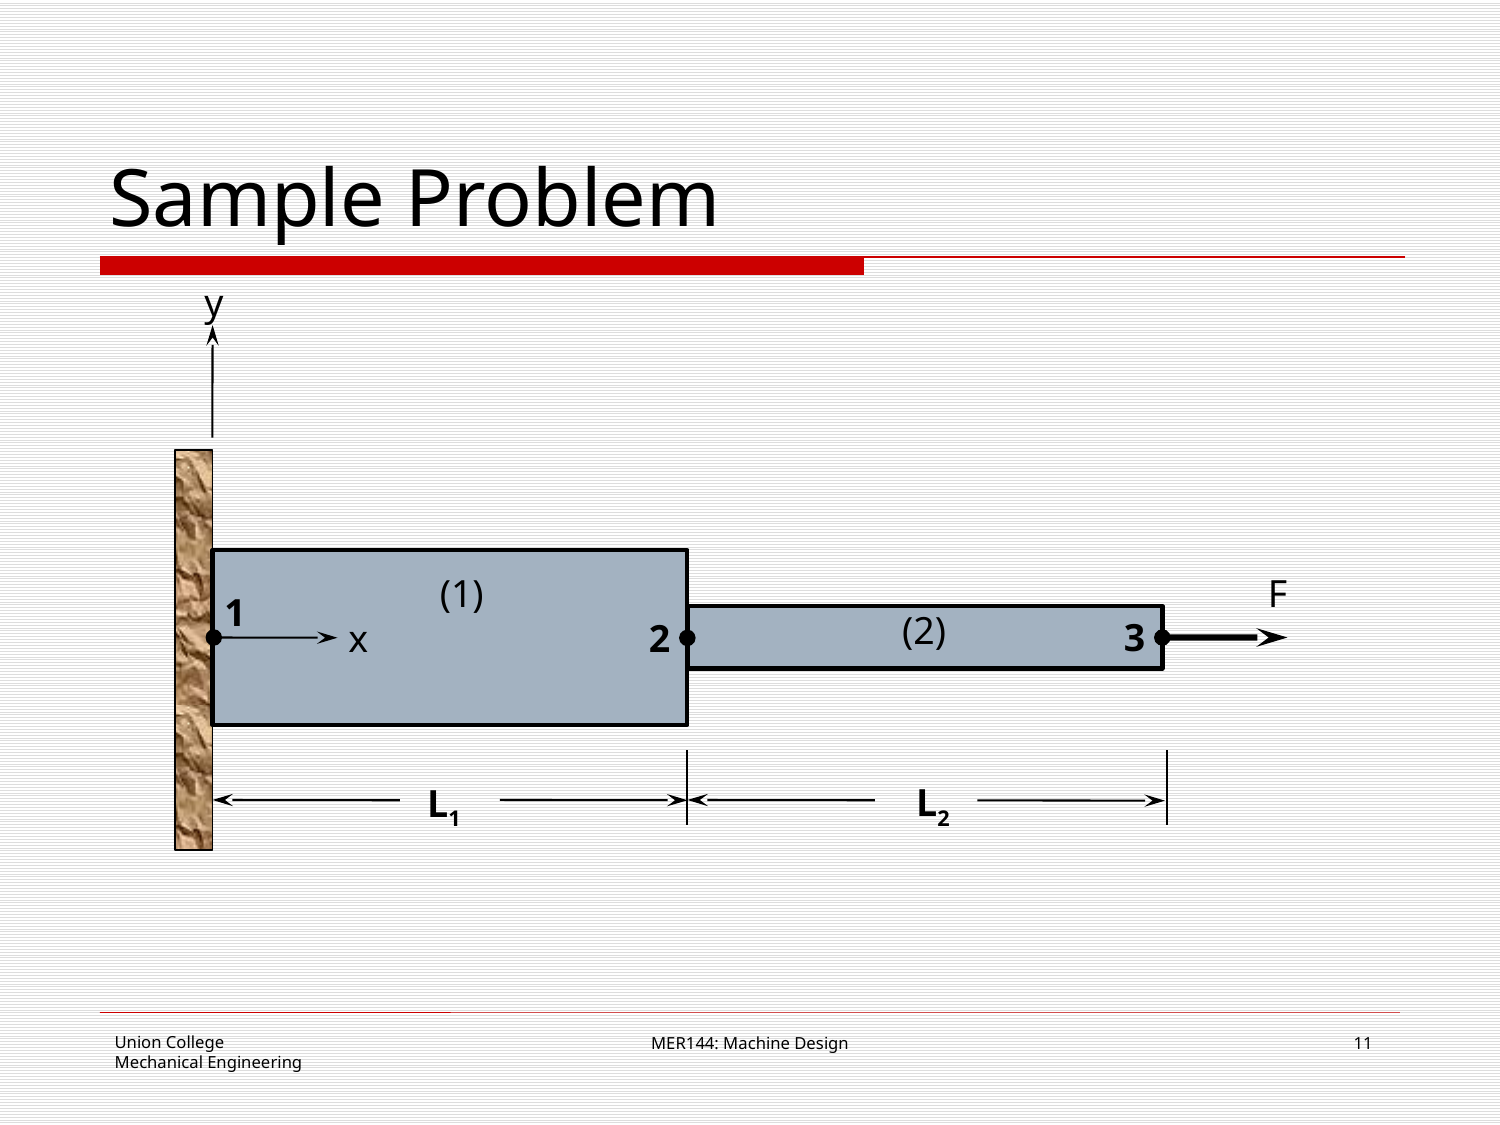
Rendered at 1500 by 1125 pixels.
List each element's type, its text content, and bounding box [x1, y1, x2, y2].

slide_number 11 [1074, 1024, 1388, 1101]
title Sample Problem [93, 49, 1407, 250]
text_box x [333, 607, 384, 668]
text_box F [1253, 562, 1303, 623]
text_box L1 [412, 772, 500, 839]
footer MER144: Machine Design [512, 1024, 988, 1101]
text_box [174, 450, 213, 850]
text_box 1 [209, 581, 261, 641]
text_box 2 [634, 608, 686, 668]
text_box [212, 549, 688, 725]
text_box [687, 606, 1163, 669]
text_box L2 [901, 771, 989, 838]
text_box [1161, 630, 1169, 646]
text_box y [189, 271, 239, 331]
text_box (2) [887, 599, 975, 660]
text_box 3 [1109, 606, 1161, 666]
text_box [206, 632, 214, 646]
text_box [686, 630, 695, 646]
text_box (1) [424, 562, 513, 623]
